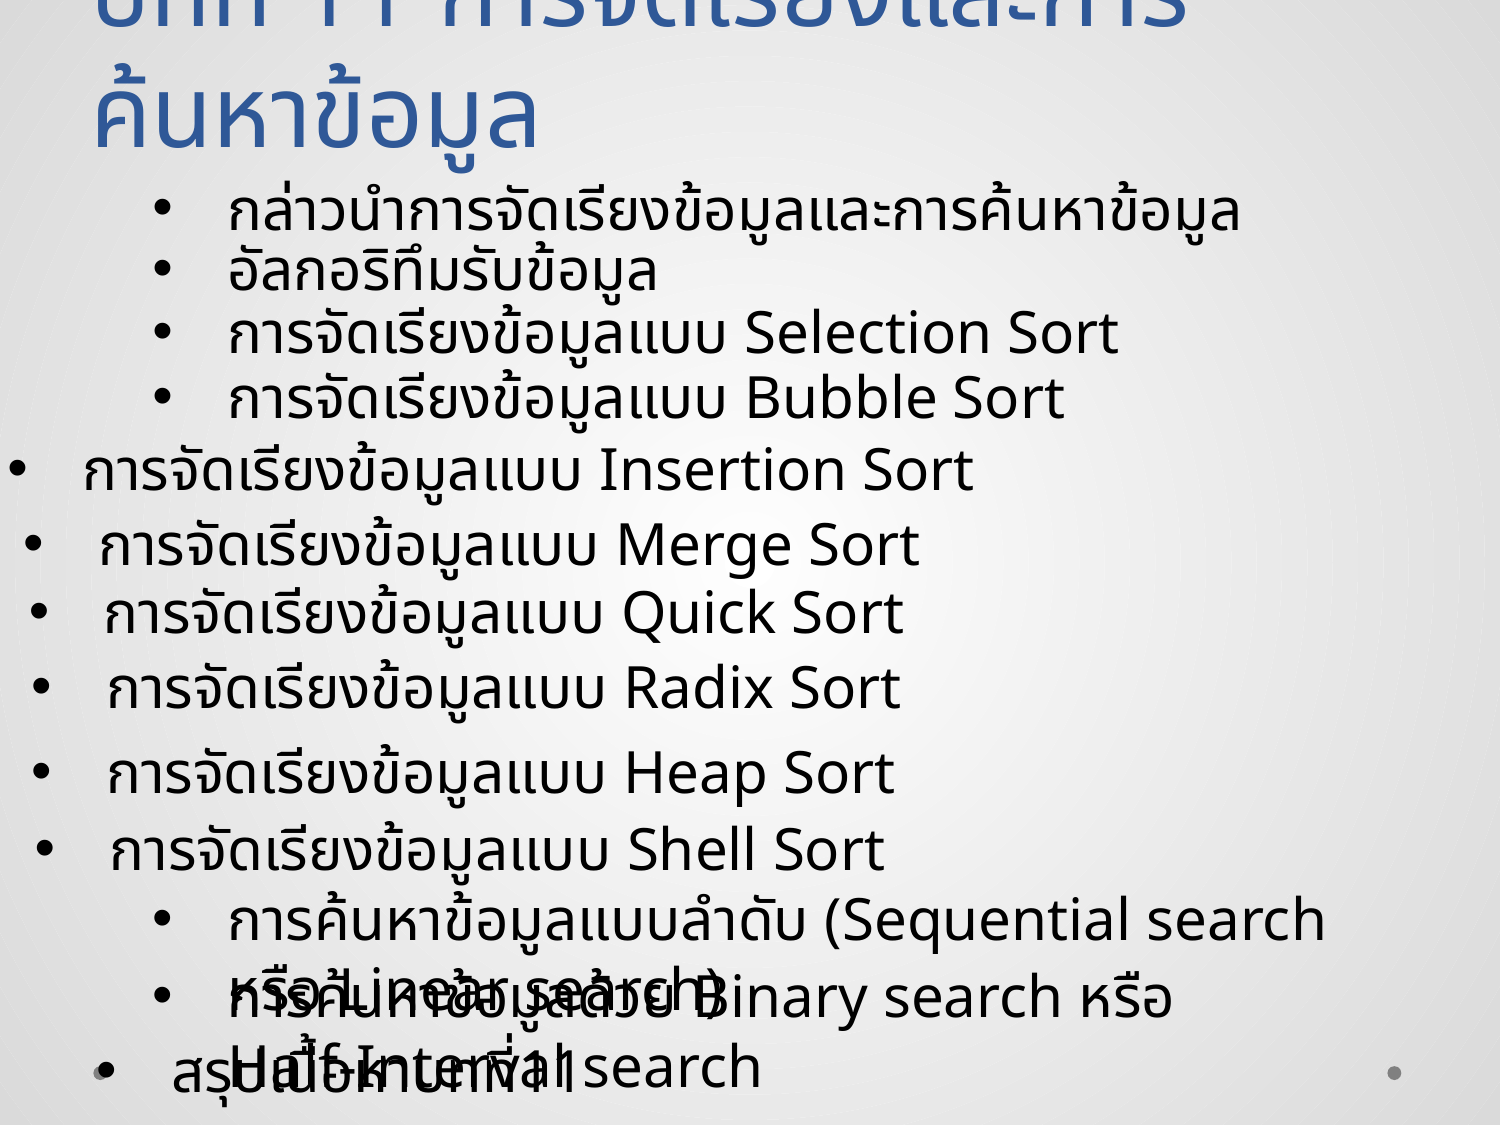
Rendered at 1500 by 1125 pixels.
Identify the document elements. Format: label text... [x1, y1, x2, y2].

text_box กล่าวนำการจัดเรียงข้อมูลและการค้นหาข้อมูล [137, 164, 1363, 249]
text_box การจัดเรียงข้อมูลแบบ Shell Sort [19, 805, 901, 890]
text_box การจัดเรียงข้อมูลแบบ Radix Sort [16, 642, 917, 728]
title บทที่ 11 การจัดเรียงและการค้นหาข้อมูล [75, 24, 1425, 175]
text_box การจัดเรียงข้อมูลแบบ Selection Sort [137, 287, 1363, 353]
text_box การค้นหาข้อมูลแบบลำดับ (Sequential search หรือ Linear search) [137, 874, 1355, 1030]
text_box การค้นหาข้อมูลด้วย Binary search หรือ Half-Interval search [137, 951, 1325, 1107]
text_box การจัดเรียงข้อมูลแบบ Heap Sort [16, 728, 911, 814]
text_box การจัดเรียงข้อมูลแบบ Bubble Sort [137, 353, 1363, 439]
text_box การจัดเรียงข้อมูลแบบ Insertion Sort [0, 425, 990, 510]
text_box อัลกอริทึมรับข้อมูล [137, 249, 1363, 287]
text_box การจัดเรียงข้อมูลแบบ Merge Sort [8, 500, 936, 585]
text_box สรุปเนื้อหาบทที่11 [81, 1026, 615, 1112]
text_box การจัดเรียงข้อมูลแบบ Quick Sort [13, 567, 919, 653]
